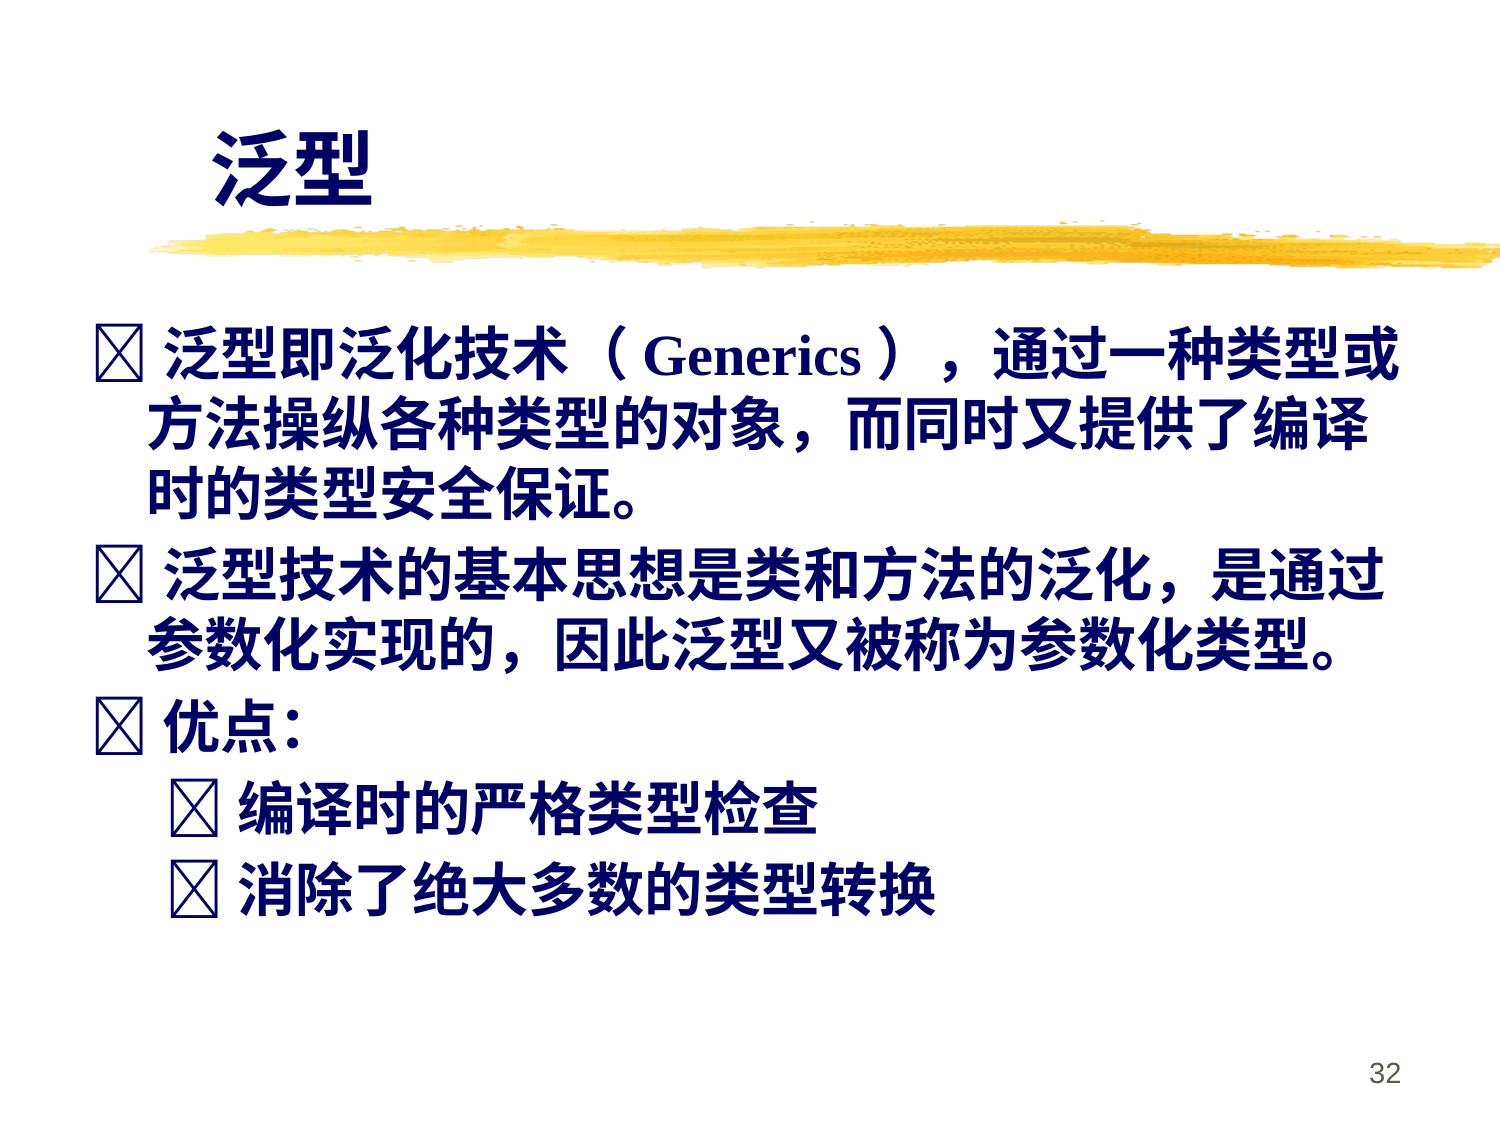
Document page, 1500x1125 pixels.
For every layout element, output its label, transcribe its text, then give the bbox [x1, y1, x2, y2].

list 泛型即泛化技术（Generics），通过一种类型或方法操纵各种类型的对象，而同时又提供了编译时的类型安全保证。 泛型技术的基本思想是类和方法的泛化，是通过参数化实现的，因此泛型又被称为参数化类型。 优点： 编译时的严格类型检查 消除了绝大多数的类型转换 [75, 309, 1417, 994]
title 泛型 [194, 37, 1342, 225]
slide_number 32 [1104, 1021, 1417, 1097]
picture [150, 215, 1500, 279]
